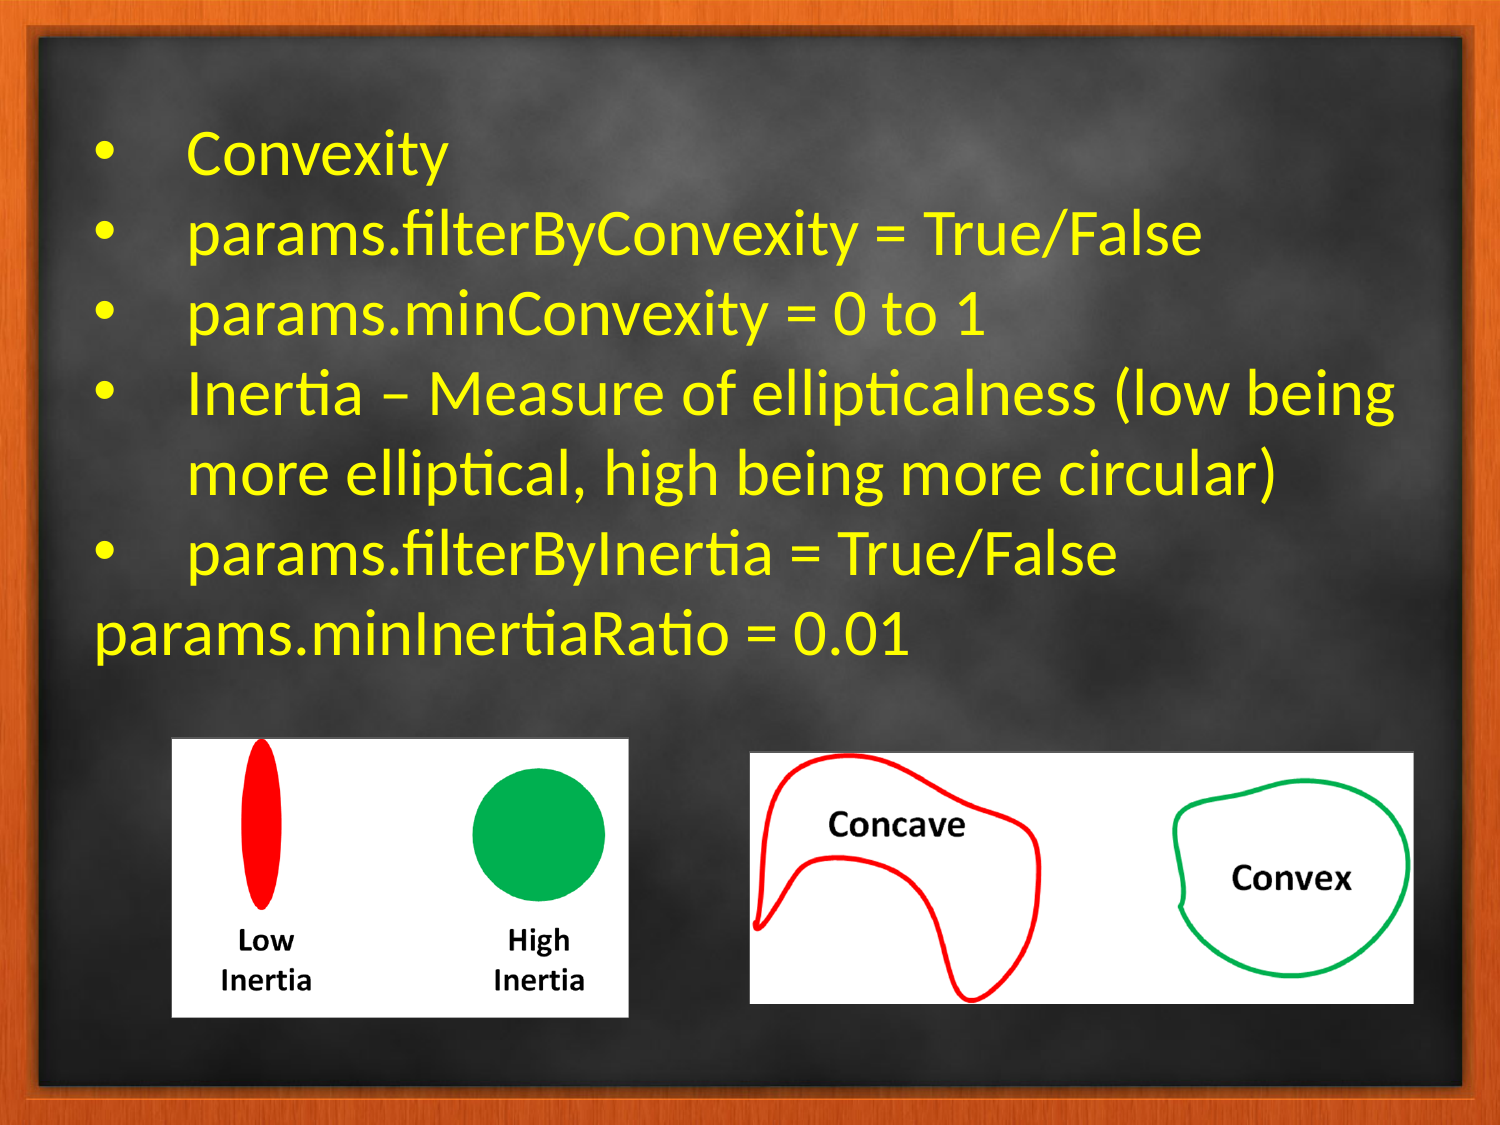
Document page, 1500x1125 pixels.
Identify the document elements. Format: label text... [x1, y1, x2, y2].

text_box Convexity params.filterByConvexity = True/False params.minConvexity = 0 to 1 Inertia – Measure of ellipticalness (low being more elliptical, high being more circular) params.filterByInertia = True/False params.minInertiaRatio = 0.01 [78, 101, 1414, 677]
picture [0, 0, 1500, 1125]
